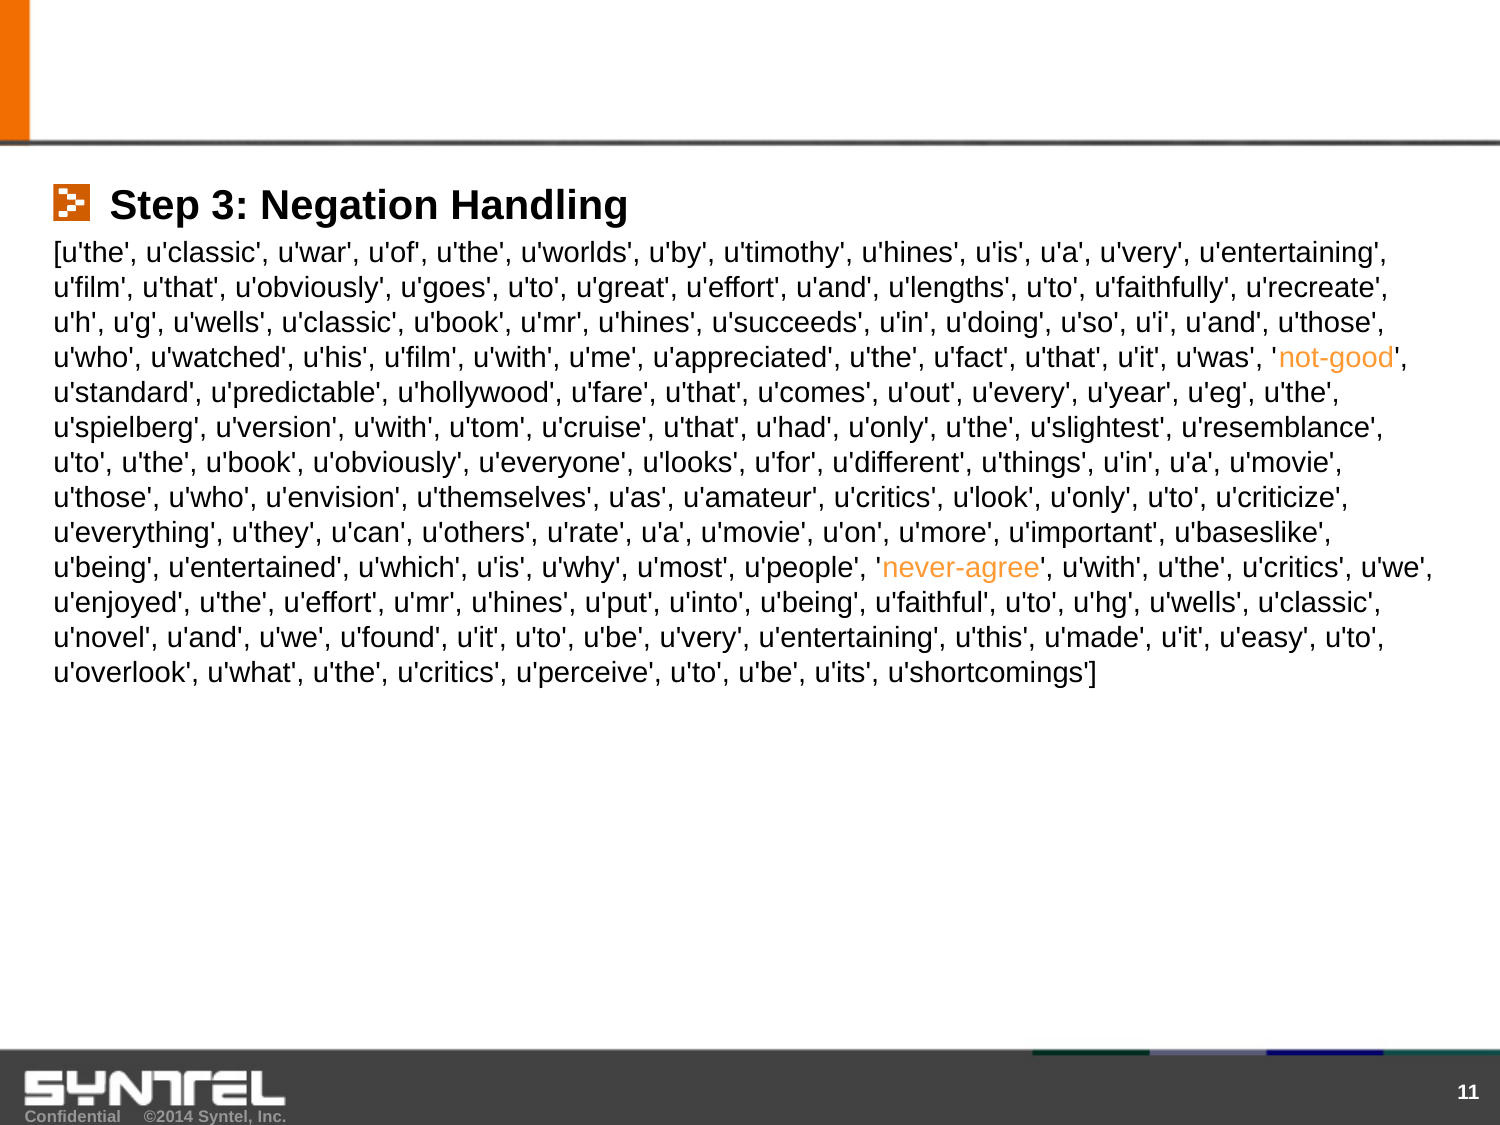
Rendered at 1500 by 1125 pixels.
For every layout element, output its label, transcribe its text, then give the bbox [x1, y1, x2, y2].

list Step 3: Negation Handling [u'the', u'classic', u'war', u'of', u'the', u'worlds', u'by', u'timothy', u'hines', u'is', u'a', u'very', u'entertaining', u'film', u'that', u'obviously', u'goes', u'to', u'great', u'effort', u'and', u'lengths', u'to', u'faithfully', u'recreate', u'h', u'g', u'wells', u'classic', u'book', u'mr', u'hines', u'succeeds', u'in', u'doing', u'so', u'i', u'and', u'those', u'who', u'watched', u'his', u'film', u'with', u'me', u'appreciated', u'the', u'fact', u'that', u'it', u'was', 'not-good', u'standard', u'predictable', u'hollywood', u'fare', u'that', u'comes', u'out', u'every', u'year', u'eg', u'the', u'spielberg', u'version', u'with', u'tom', u'cruise', u'that', u'had', u'only', u'the', u'slightest', u'resemblance', u'to', u'the', u'book', u'obviously', u'everyone', u'looks', u'for', u'different', u'things', u'in', u'a', u'movie', u'those', u'who', u'envision', u'themselves', u'as', u'amateur', u'critics', u'look', u'only', u'to', u'criticize', u'everything', u'they', u'can', u'others', u'rate', u'a', u'movie', u'on', u'more', u'important', u'baseslike', u'being', u'entertained', u'which', u'is', u'why', u'most', u'people', 'never-agree', u'with', u'the', u'critics', u'we', u'enjoyed', u'the', u'effort', u'mr', u'hines', u'put', u'into', u'being', u'faithful', u'to', u'hg', u'wells', u'classic', u'novel', u'and', u'we', u'found', u'it', u'to', u'be', u'very', u'entertaining', u'this', u'made', u'it', u'easy', u'to', u'overlook', u'what', u'the', u'critics', u'perceive', u'to', u'be', u'its', u'shortcomings'] [38, 169, 1462, 1024]
picture [0, 0, 1500, 1125]
slide_number 11 [1314, 1064, 1480, 1122]
